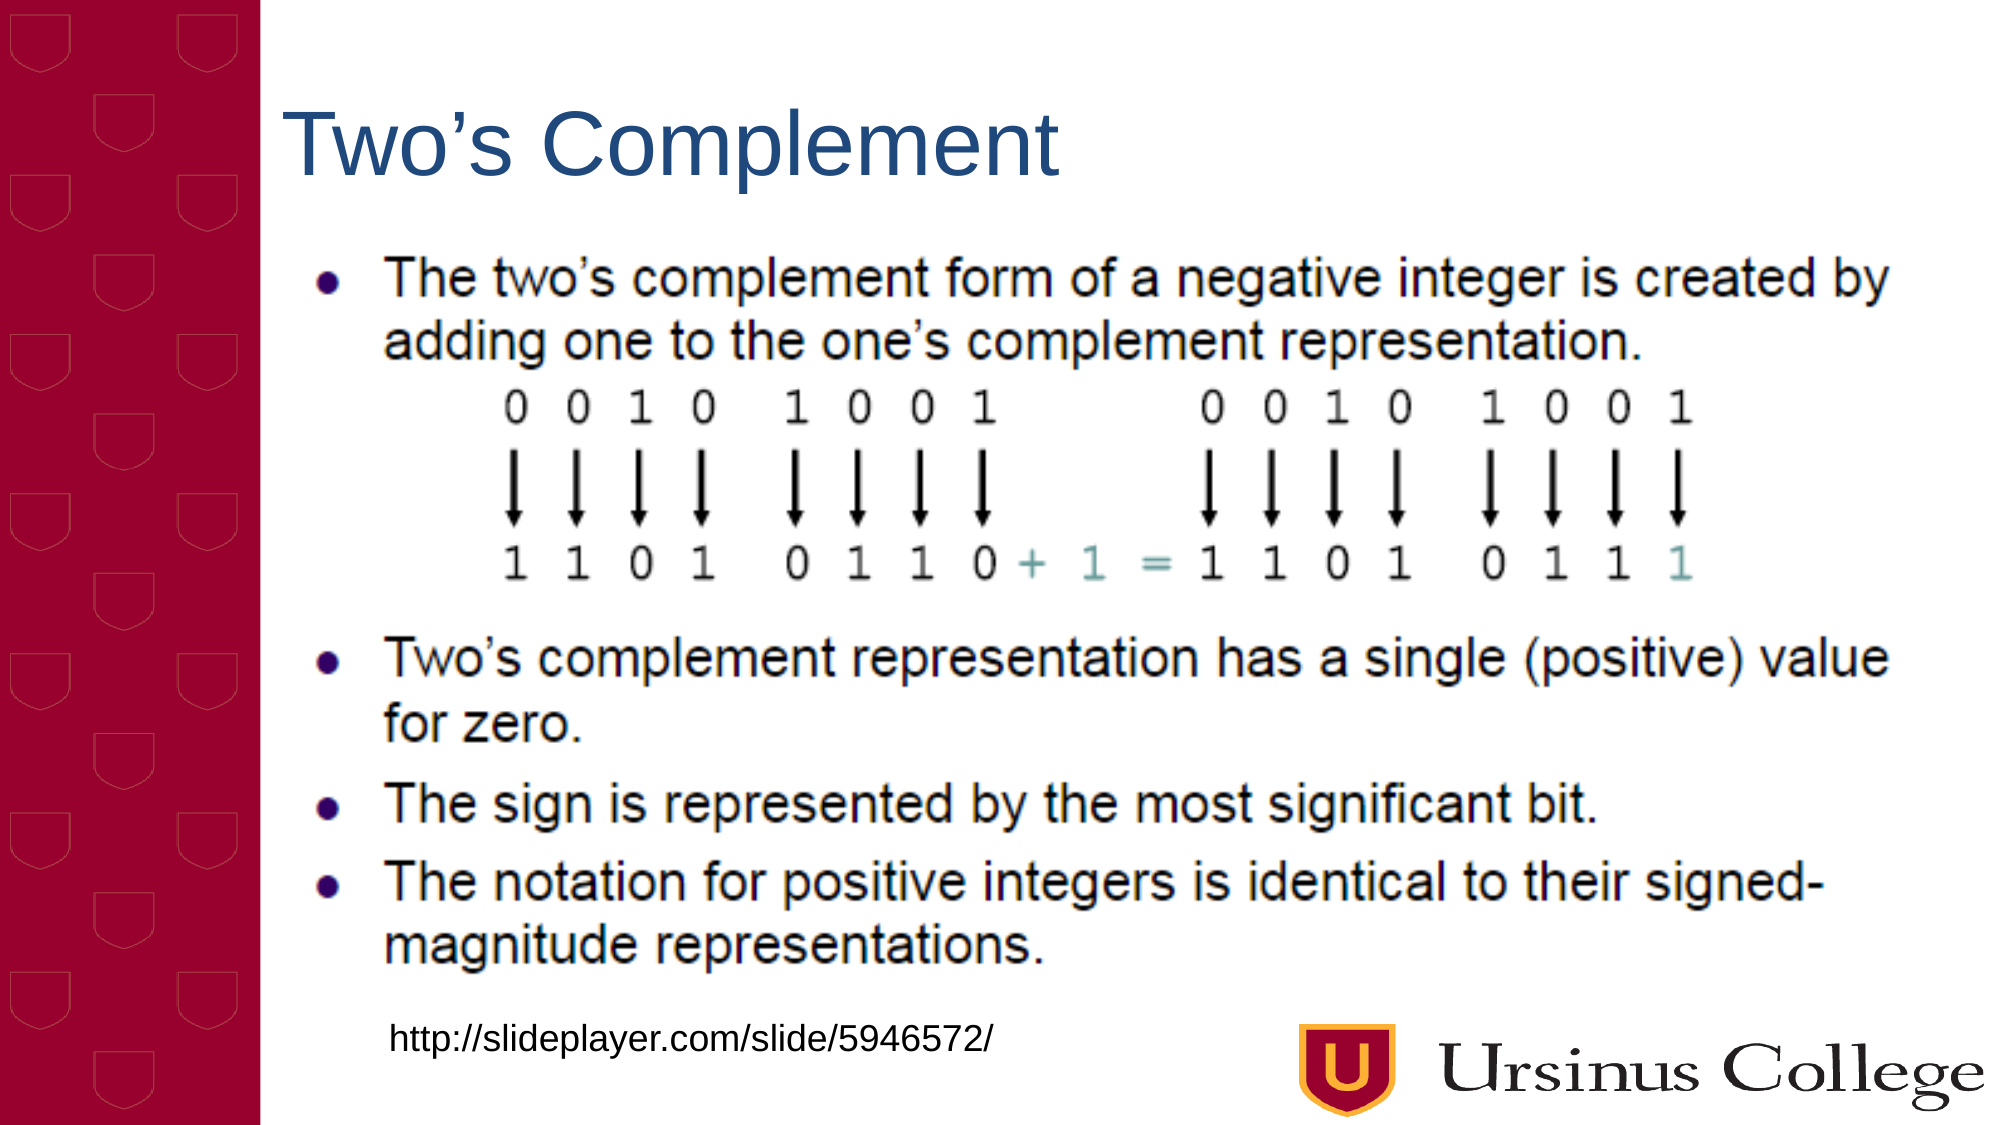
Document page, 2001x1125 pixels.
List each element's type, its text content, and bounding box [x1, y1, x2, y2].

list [297, 232, 1915, 1008]
title Two’s Complement [266, 45, 1900, 233]
picture [1299, 1024, 1984, 1117]
picture [0, 0, 261, 1125]
text_box http://slideplayer.com/slide/5946572/ [374, 1019, 1010, 1067]
